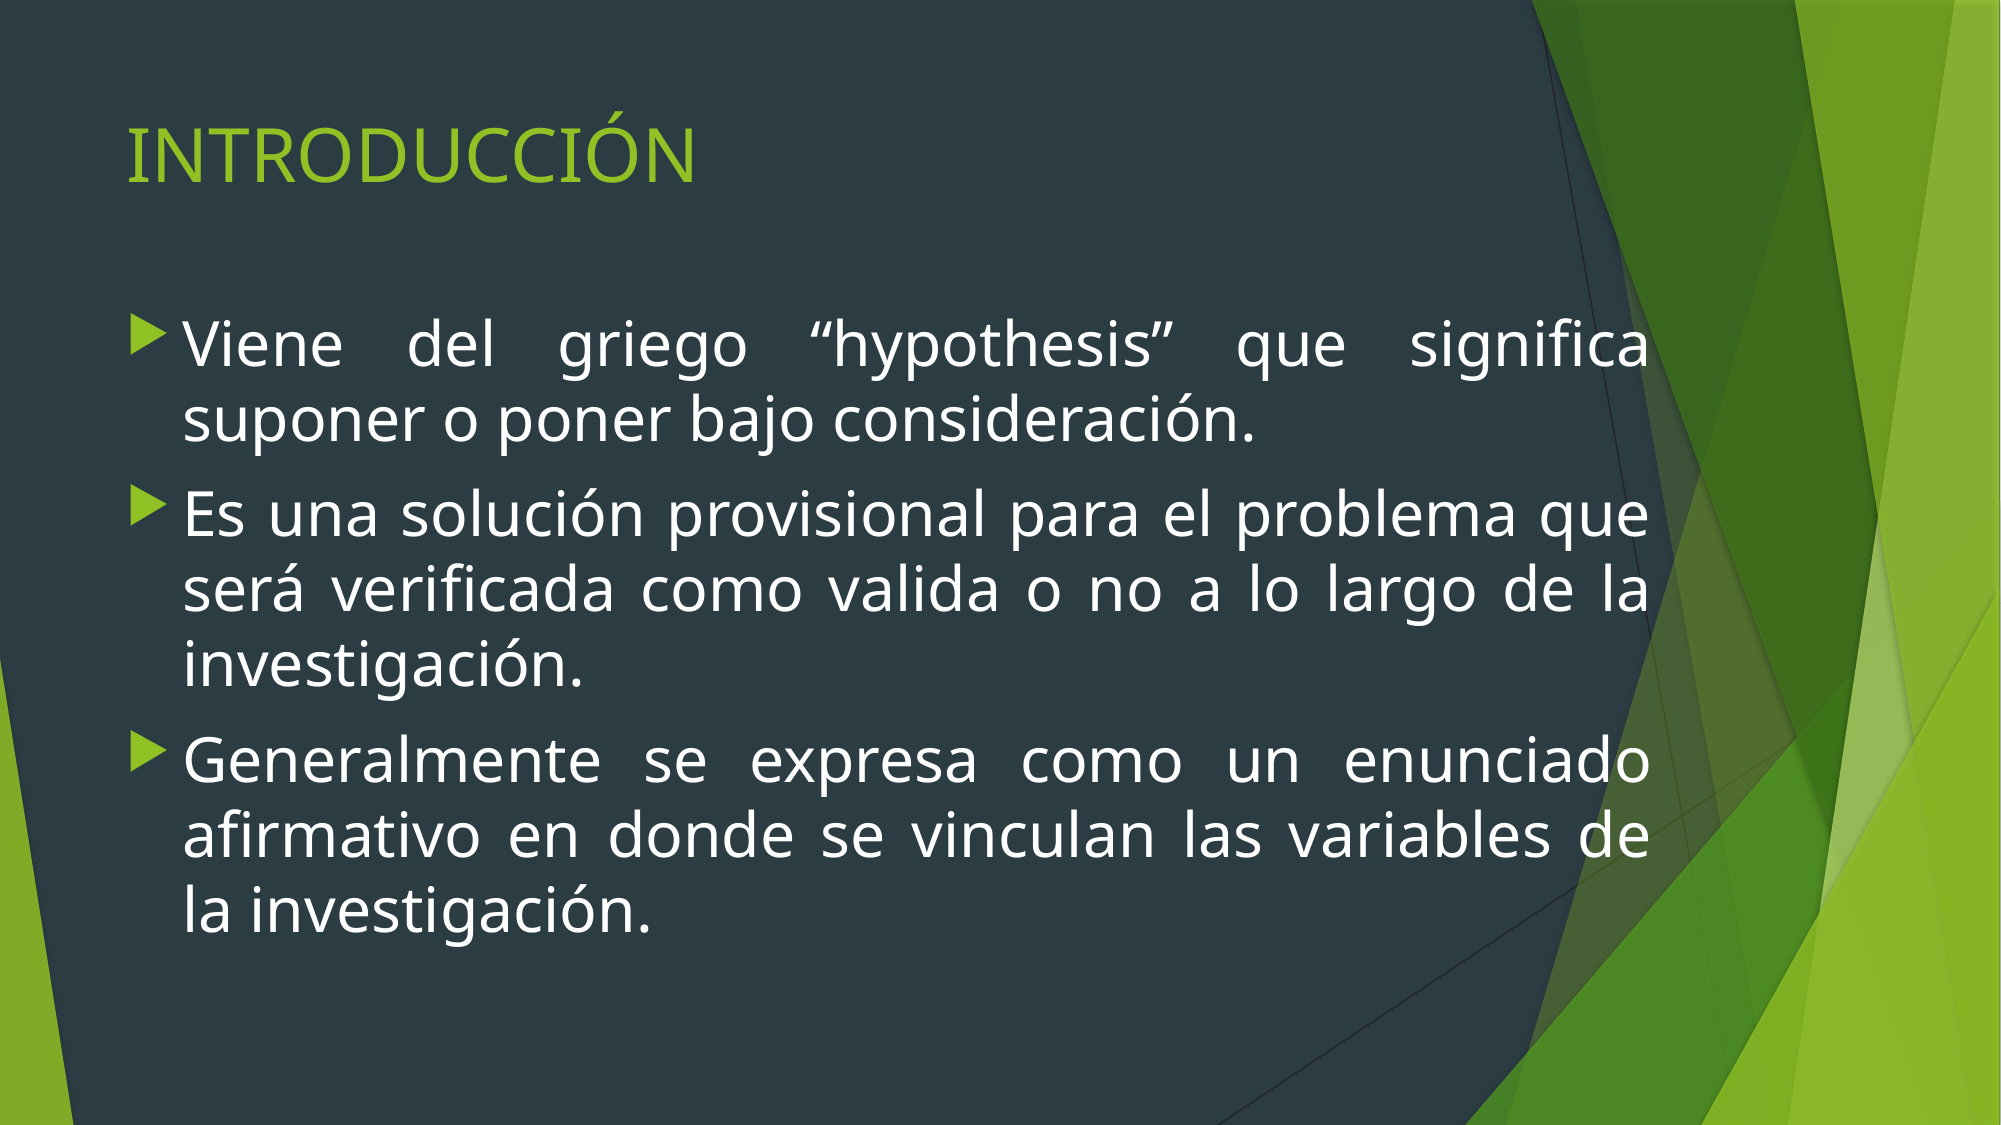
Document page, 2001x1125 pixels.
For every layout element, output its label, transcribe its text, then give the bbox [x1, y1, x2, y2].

list Viene del griego “hypothesis” que significa suponer o poner bajo consideración. Es una solución provisional para el problema que será verificada como valida o no a lo largo de la investigación. Generalmente se expresa como un enunciado afirmativo en donde se vinculan las variables de la investigación. [111, 296, 1669, 933]
title INTRODUCCIÓN [111, 99, 1522, 296]
